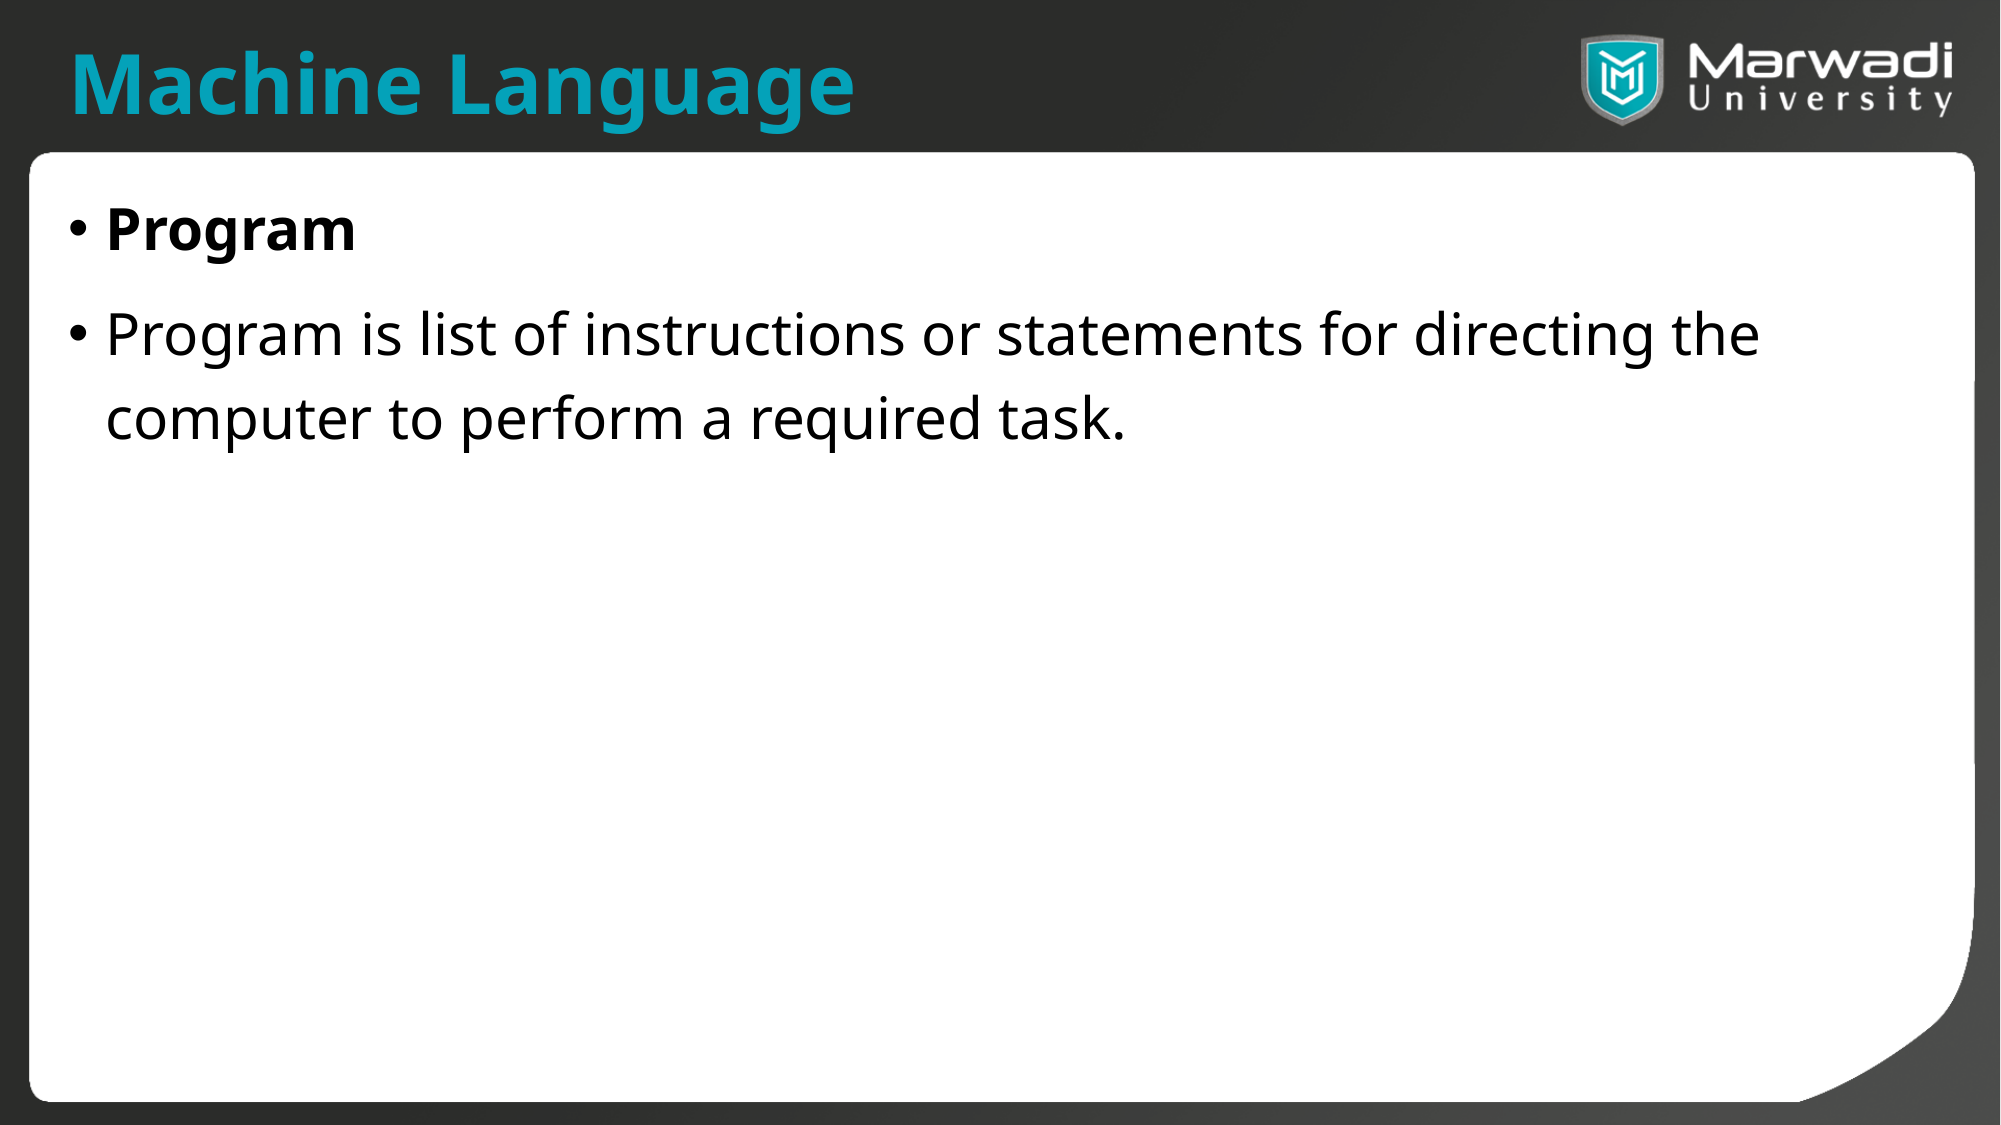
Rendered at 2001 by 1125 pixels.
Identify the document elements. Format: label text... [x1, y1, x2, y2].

picture [0, 0, 2001, 1125]
title Machine Language [53, 21, 1569, 155]
list Program Program is list of instructions or statements for directing the computer to perform a required task. [53, 170, 1944, 1046]
